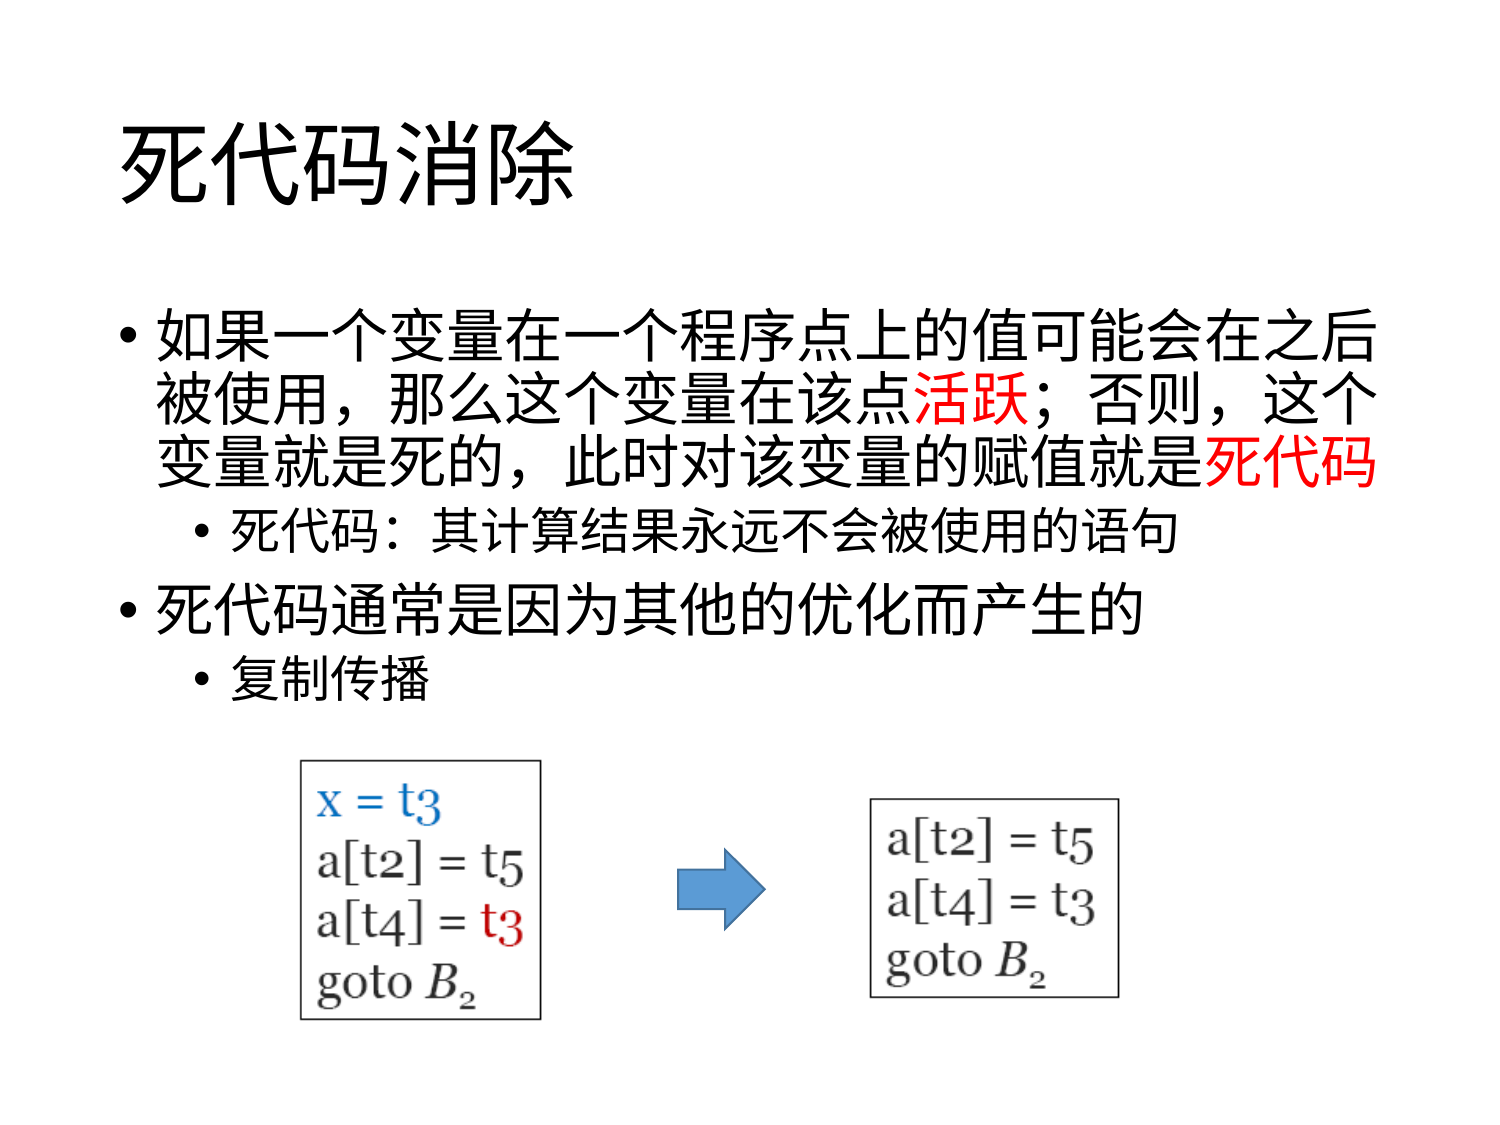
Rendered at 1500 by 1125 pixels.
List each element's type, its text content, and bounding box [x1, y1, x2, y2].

text_box [677, 847, 767, 932]
list 如果一个变量在一个程序点上的值可能会在之后被使用，那么这个变量在该点活跃；否则，这个变量就是死的，此时对该变量的赋值就是死代码 死代码：其计算结果永远不会被使用的语句 死代码通常是因为其他的优化而产生的 复制传播 [103, 299, 1397, 1014]
picture [856, 786, 1140, 1014]
title 死代码消除 [103, 59, 1397, 278]
picture [280, 743, 562, 1036]
